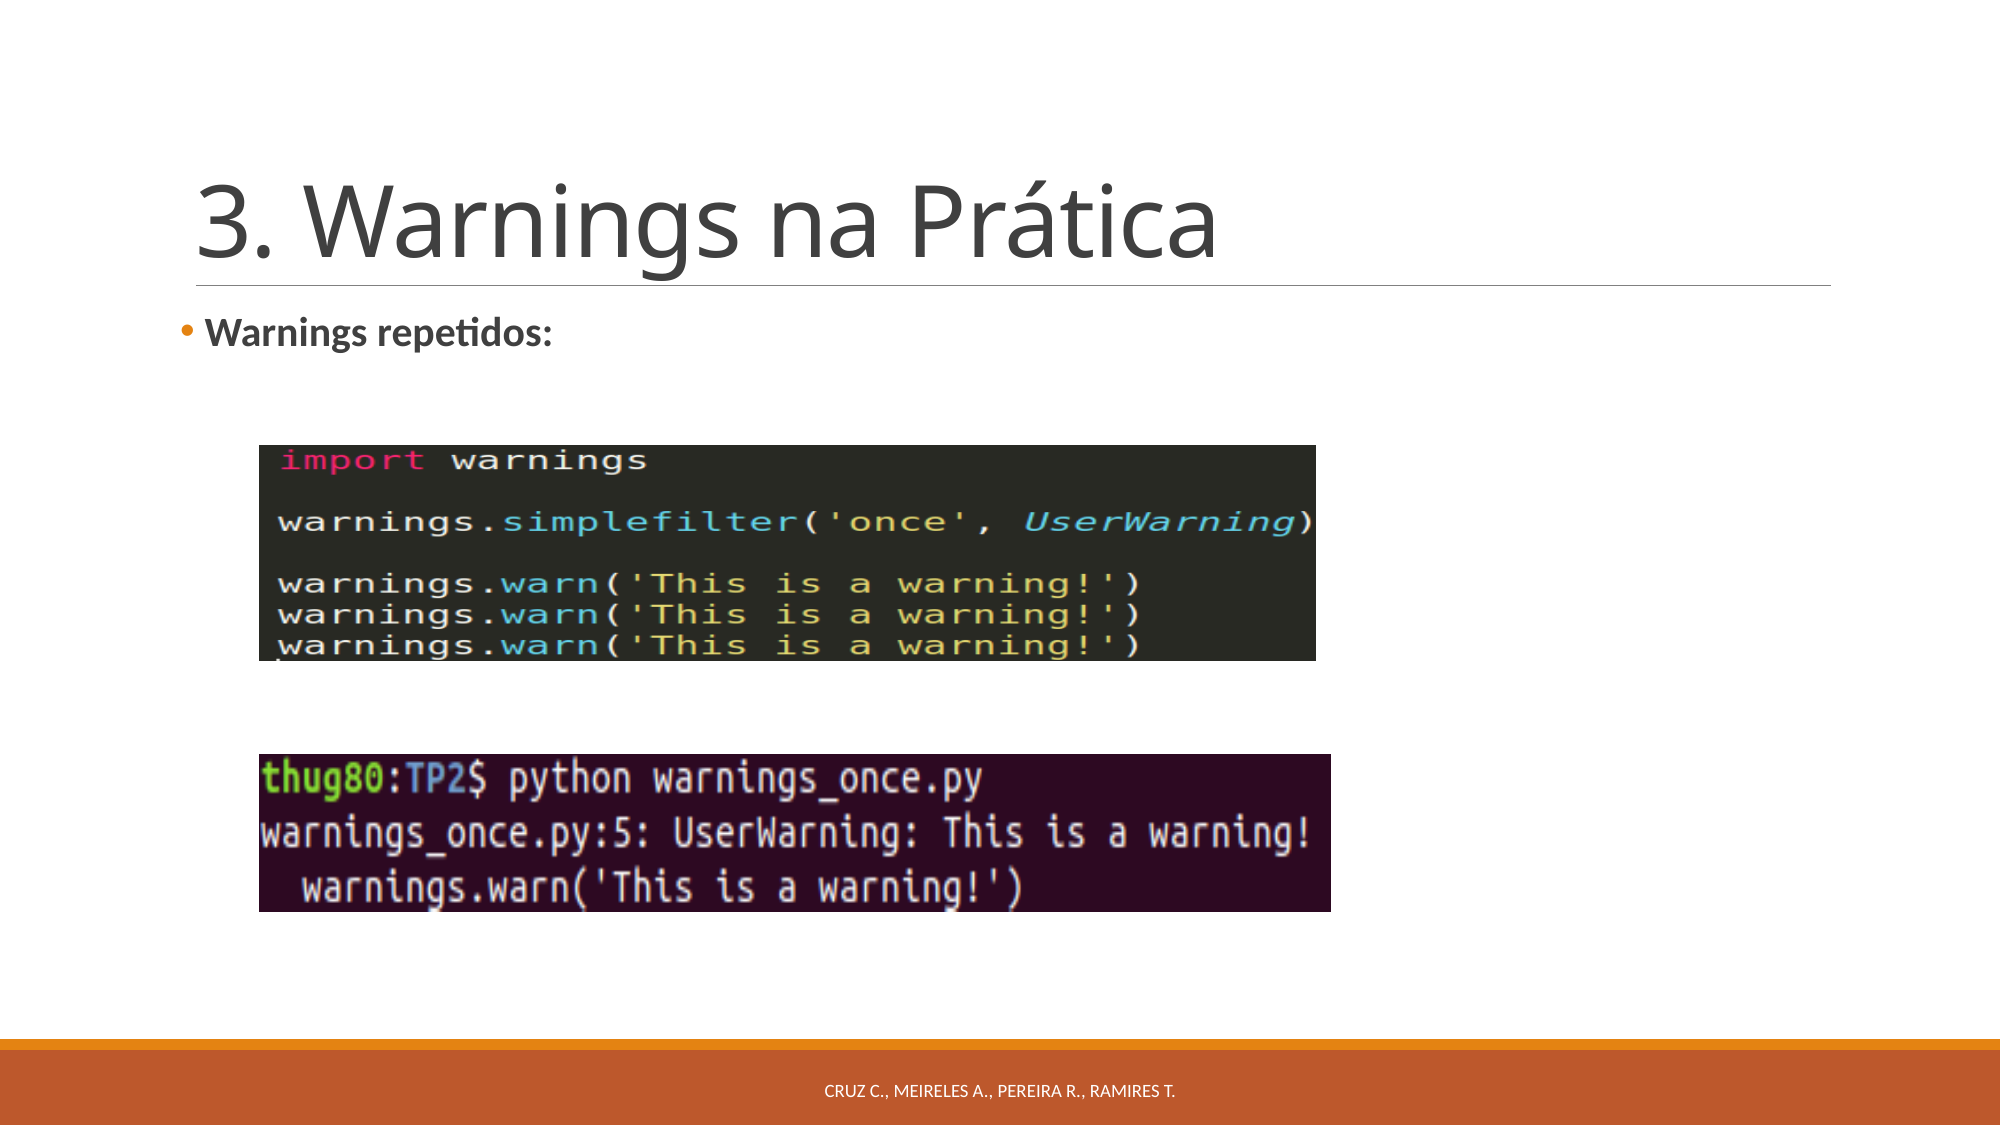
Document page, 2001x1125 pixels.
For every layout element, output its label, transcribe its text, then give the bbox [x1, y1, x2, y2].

picture [258, 753, 1332, 913]
picture [258, 445, 1316, 661]
footer Cruz C., Meireles A., Pereira R., Ramires T. [604, 1059, 1396, 1120]
title 3. Warnings na Prática [180, 47, 1830, 285]
list Warnings repetidos: [180, 302, 1830, 963]
